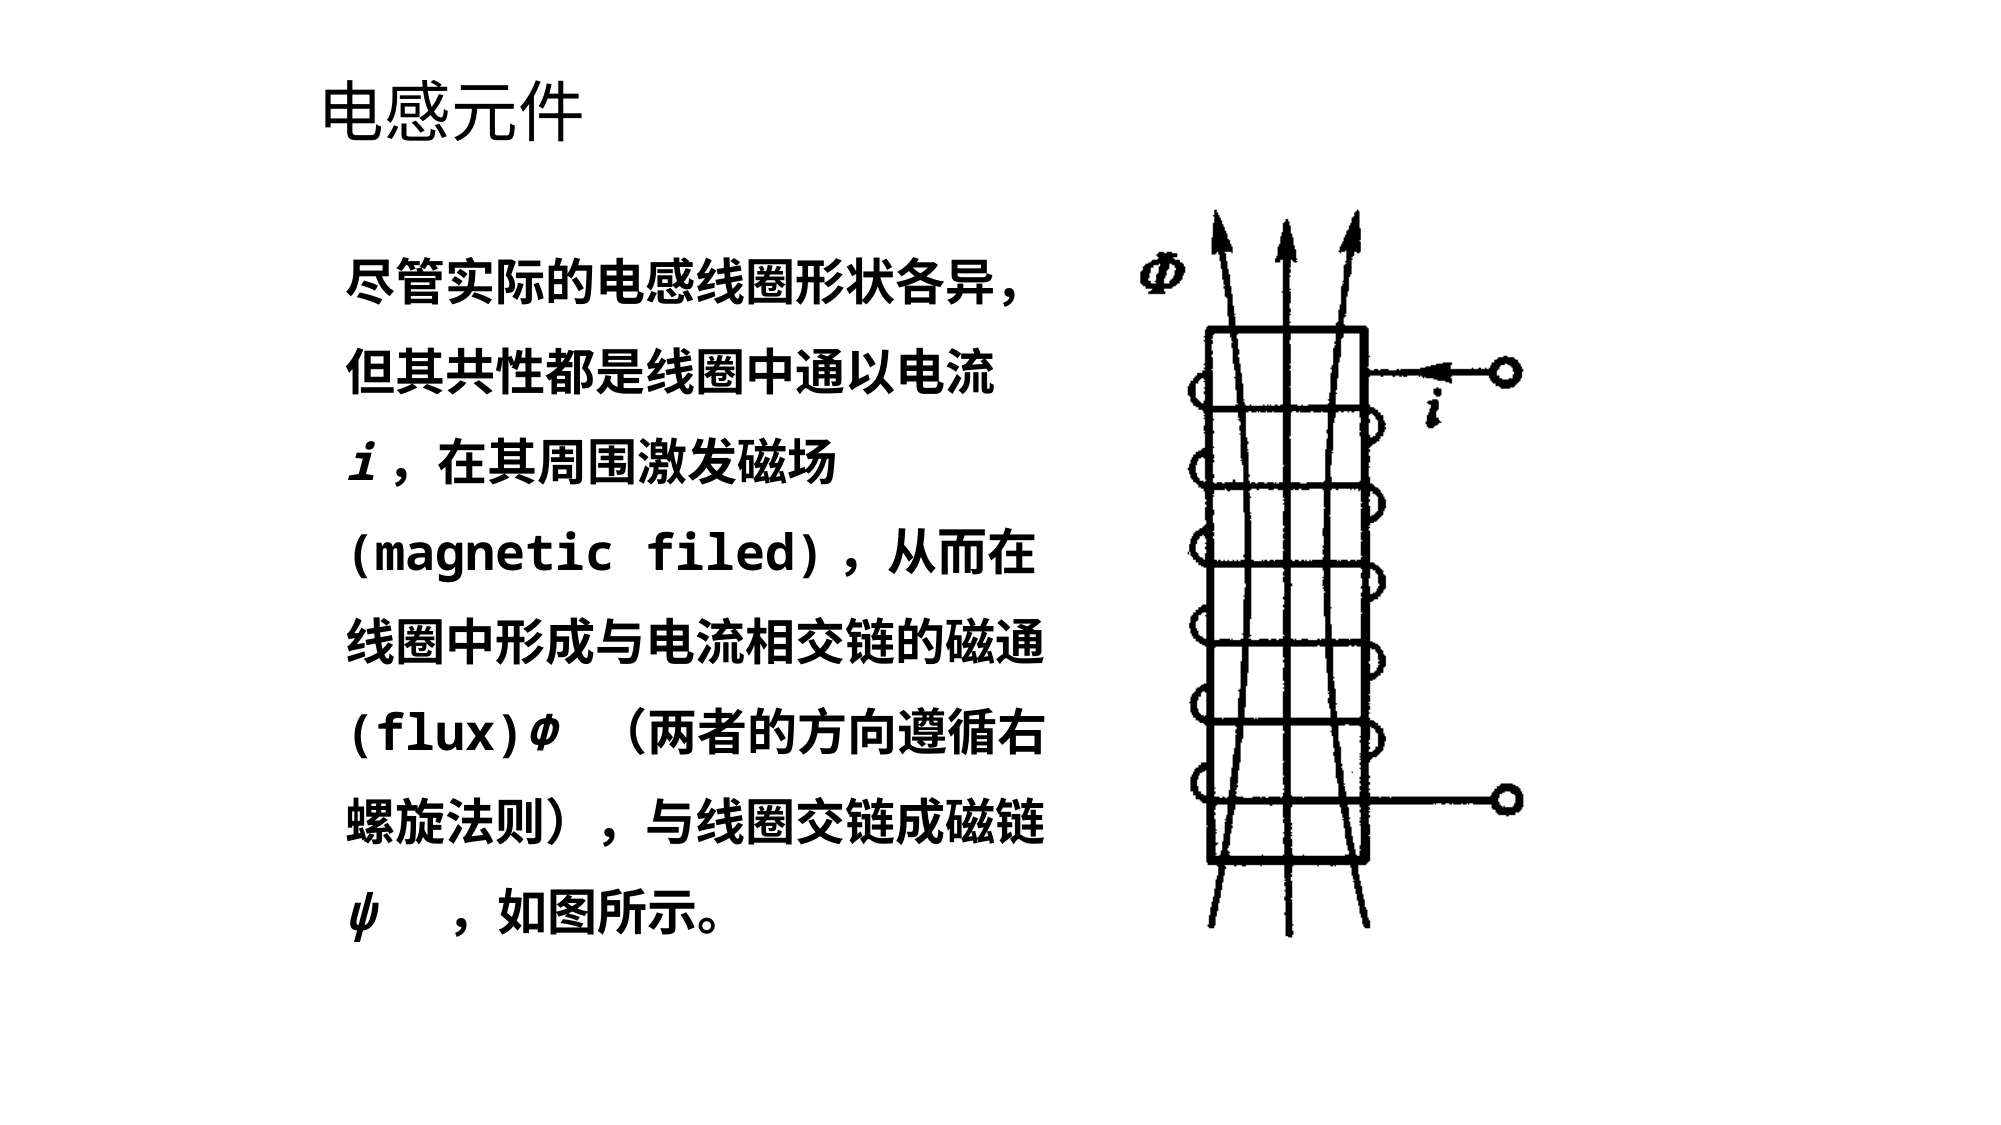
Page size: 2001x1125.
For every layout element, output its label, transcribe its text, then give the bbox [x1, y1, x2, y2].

picture [1114, 205, 1537, 956]
text_box 尽管实际的电感线圈形状各异，但其共性都是线圈中通以电流 i，在其周围激发磁场(magnetic filed)，从而在线圈中形成与电流相交链的磁通(flux)Φ （两者的方向遵循右螺旋法则），与线圈交链成磁链ψ ，如图所示。 [330, 213, 1065, 949]
text_box 电感元件 [303, 66, 1616, 154]
